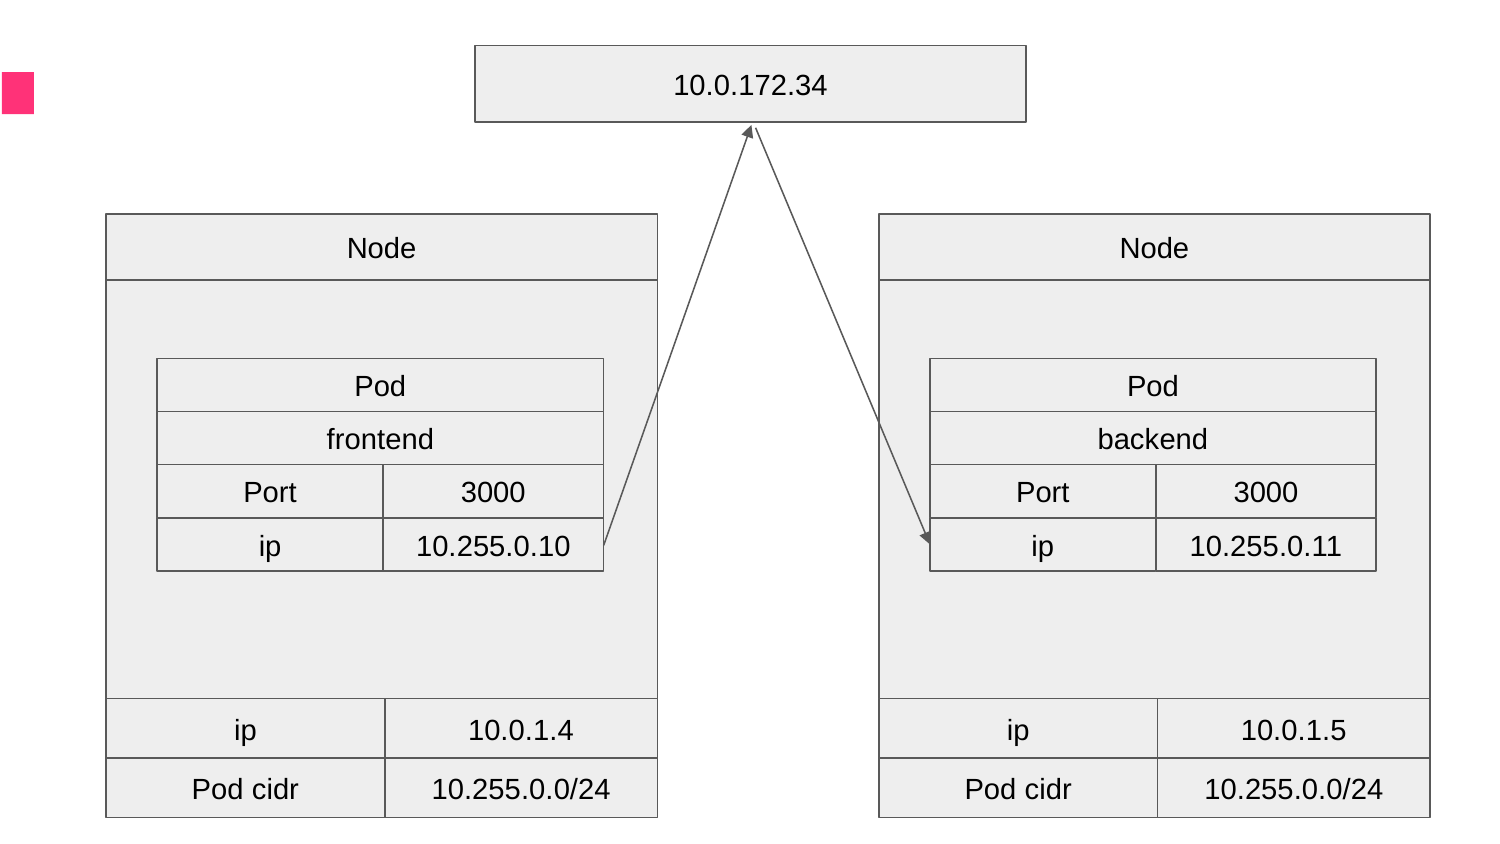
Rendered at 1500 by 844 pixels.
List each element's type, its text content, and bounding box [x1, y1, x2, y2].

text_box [603, 124, 931, 546]
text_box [105, 213, 658, 818]
text_box [1, 72, 34, 115]
text_box 10.0.172.34 [474, 45, 1027, 123]
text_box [878, 213, 1431, 818]
